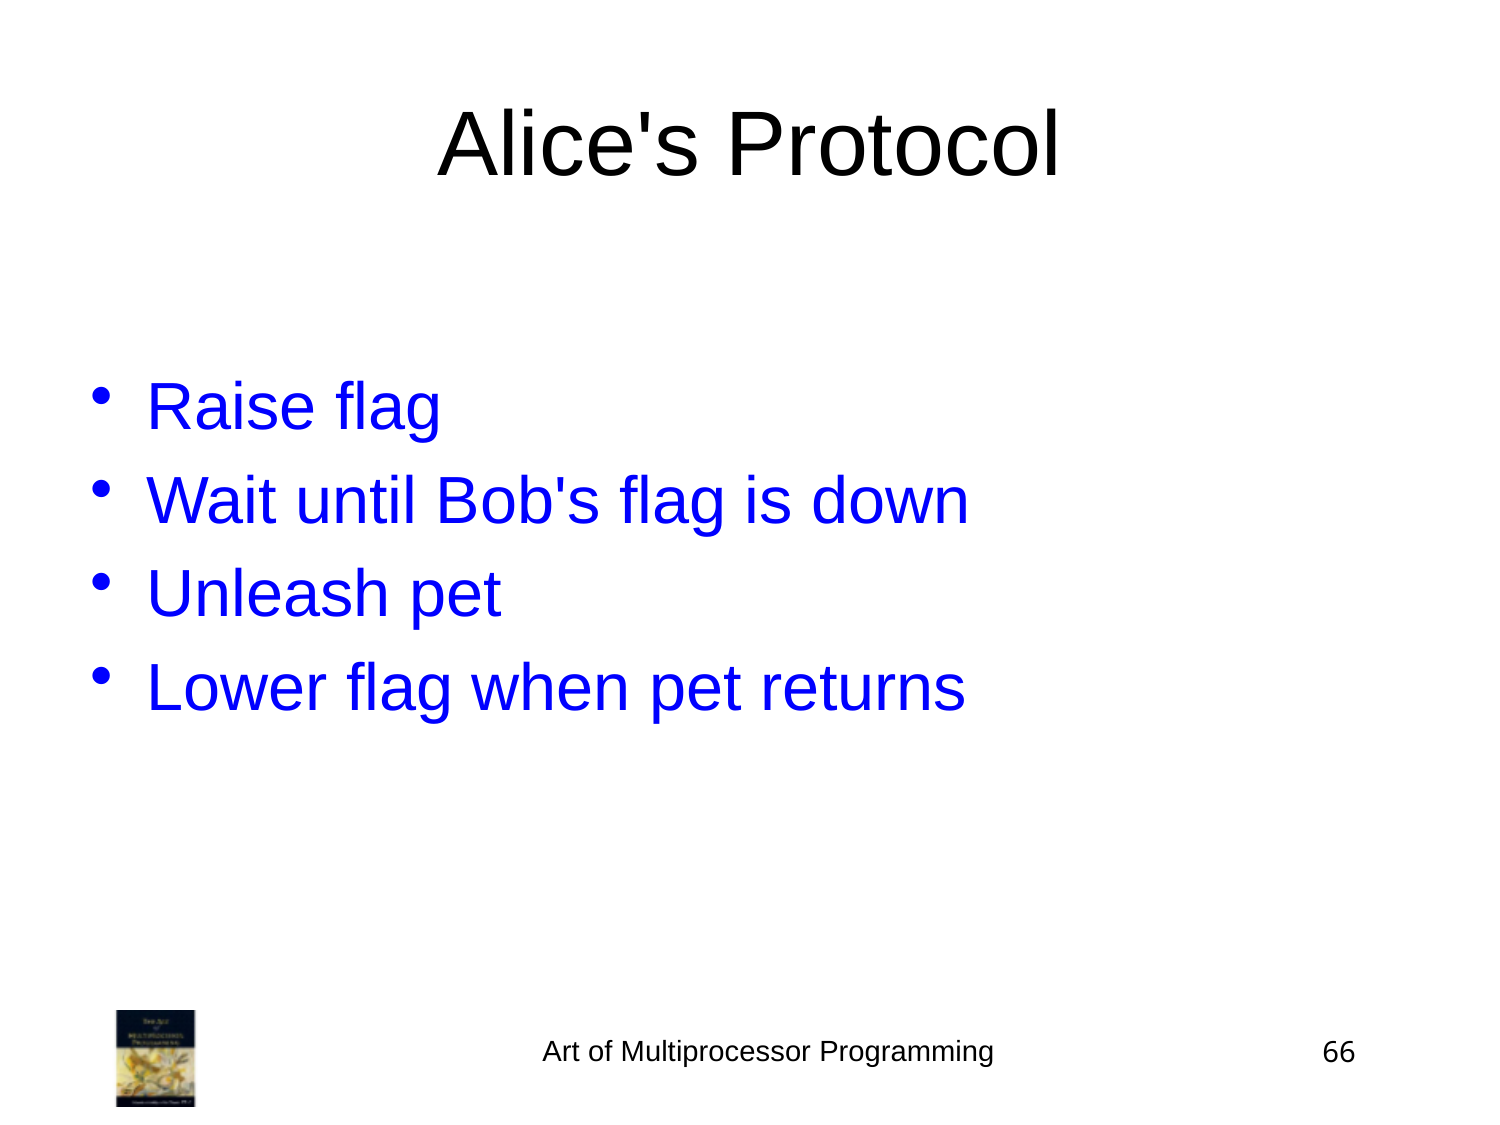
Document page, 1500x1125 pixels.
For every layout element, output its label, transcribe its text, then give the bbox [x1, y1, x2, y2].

list Raise flag Wait until Bob's flag is down Unleash pet Lower flag when pet returns [75, 262, 1425, 1005]
footer Art of Multiprocessor Programming [512, 1024, 1026, 1103]
picture [107, 1010, 204, 1107]
text_box 66 [1058, 1025, 1371, 1101]
title Alice's Protocol [75, 45, 1425, 233]
